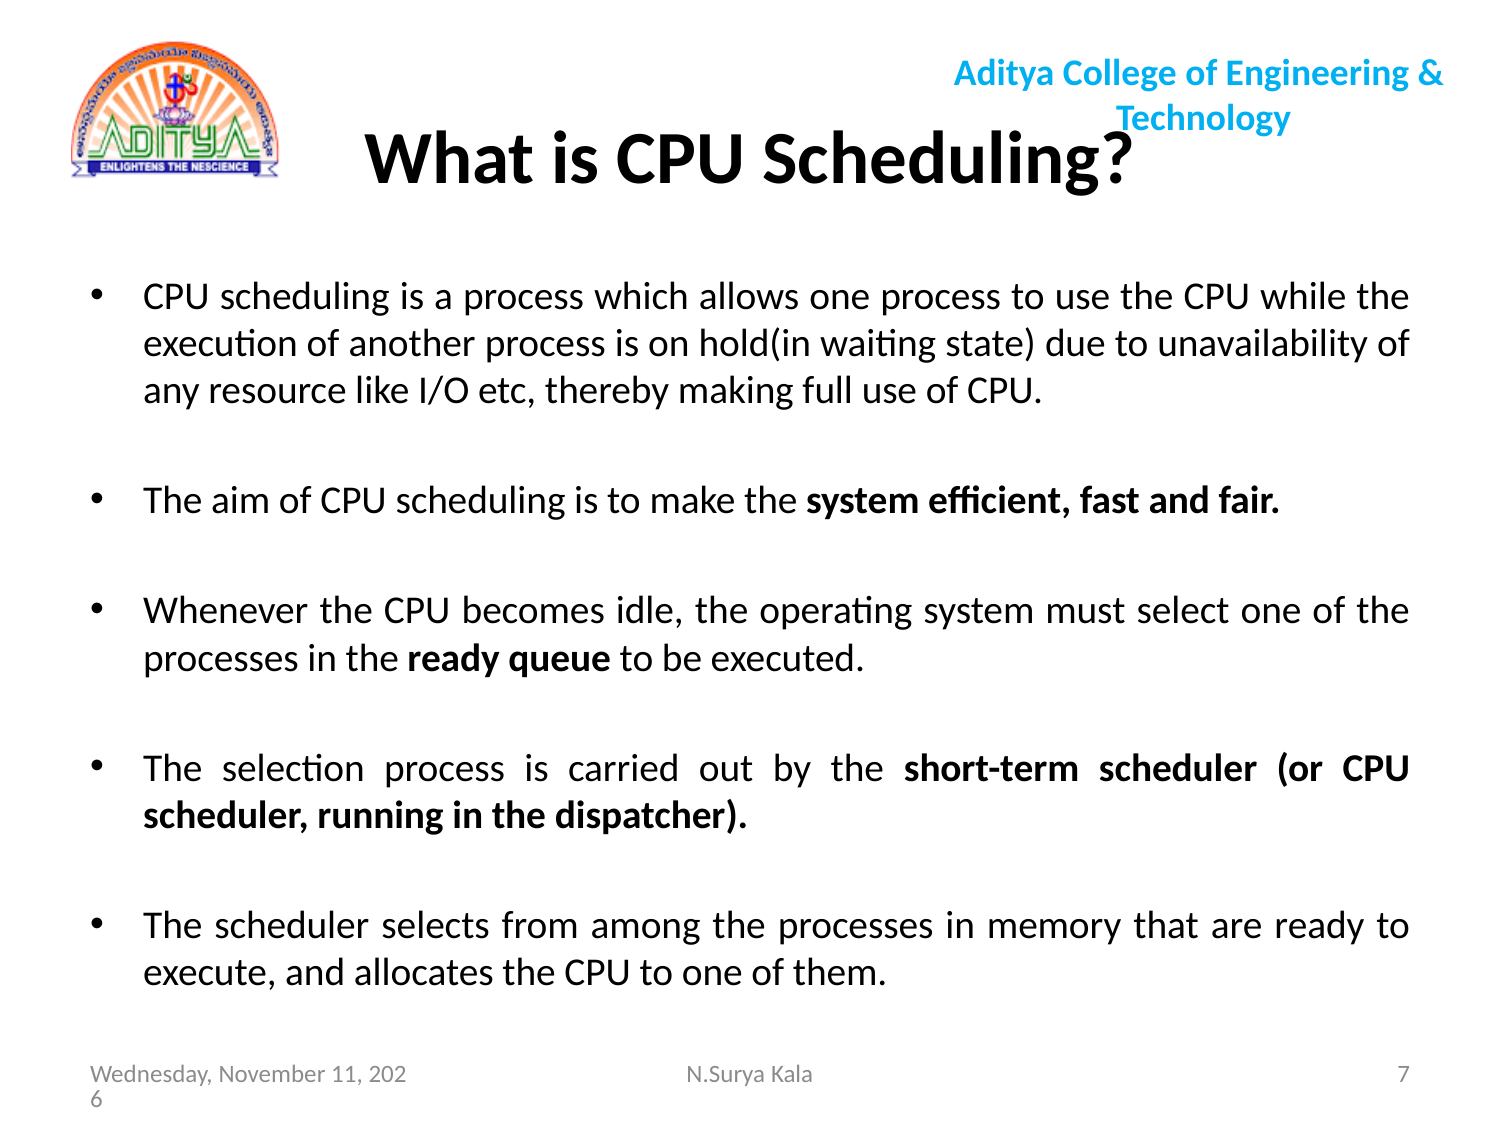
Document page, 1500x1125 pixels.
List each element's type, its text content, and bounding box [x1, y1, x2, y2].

picture [71, 37, 288, 185]
text_box Aditya College of Engineering & Technology [939, 40, 1460, 146]
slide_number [75, 1042, 425, 1103]
footer N.Surya Kala [512, 1042, 988, 1103]
list CPU scheduling is a process which allows one process to use the CPU while the execution of another process is on hold(in waiting state) due to unavailability of any resource like I/O etc, thereby making full use of CPU. The aim of CPU scheduling is to make the system efficient, fast and fair. Whenever the CPU becomes idle, the operating system must select one of the processes in the ready queue to be executed. The selection process is carried out by the short-term scheduler (or CPU scheduler, running in the dispatcher). The scheduler selects from among the processes in memory that are ready to execute, and allocates the CPU to one of them. [75, 262, 1425, 1005]
title What is CPU Scheduling? [75, 99, 1425, 262]
slide_number 7 [1074, 1042, 1425, 1103]
